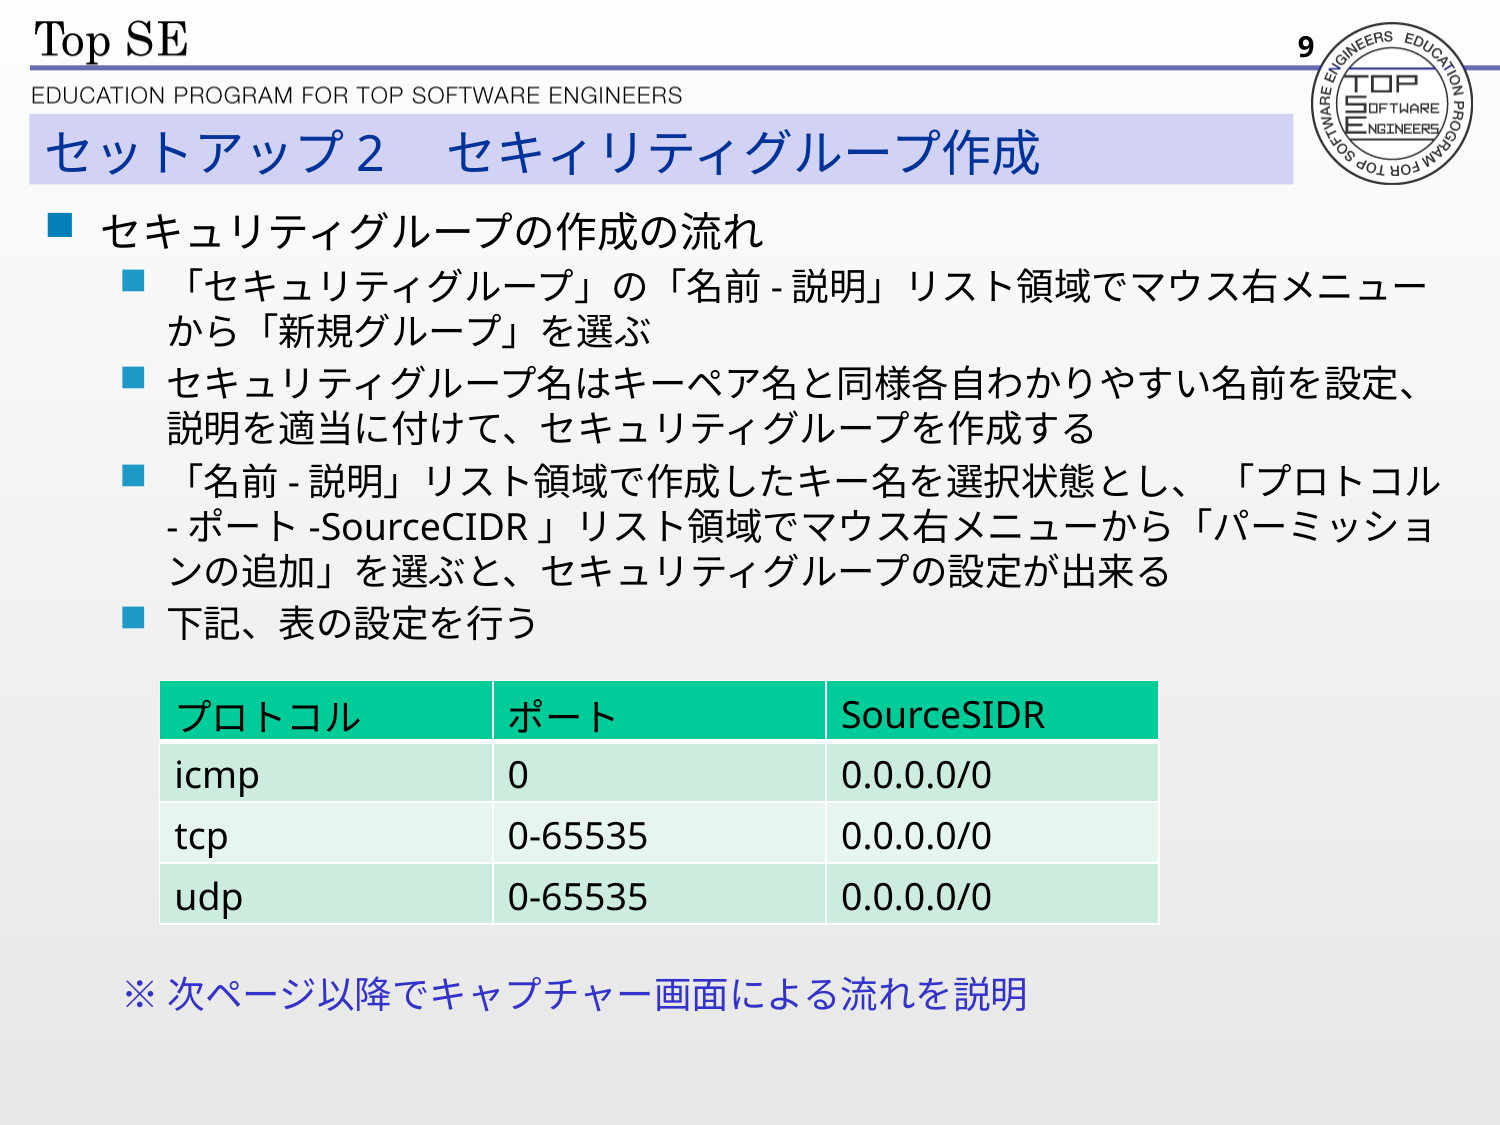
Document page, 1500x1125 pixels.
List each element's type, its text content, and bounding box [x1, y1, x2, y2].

table_cell udp [160, 864, 492, 923]
table_cell 0-65535 [494, 803, 825, 862]
table_header ポート [494, 681, 825, 739]
table_cell 0-65535 [494, 864, 825, 923]
table_header SourceSIDR [827, 681, 1158, 739]
slide_number 9 [1016, 20, 1330, 96]
table_cell tcp [160, 803, 492, 862]
table_cell 0.0.0.0/0 [827, 744, 1158, 801]
title セットアップ2 セキィリティグループ作成 [29, 113, 1294, 185]
table_cell 0 [494, 744, 825, 801]
text_box ※次ページ以降でキャプチャー画面による流れを説明 [106, 964, 1044, 1069]
table_cell 0.0.0.0/0 [827, 803, 1158, 862]
picture [0, 0, 1500, 1125]
table_header プロトコル [160, 681, 492, 739]
table_cell 0.0.0.0/0 [827, 864, 1158, 923]
list セキュリティグループの作成の流れ 「セキュリティグループ」の「名前-説明」リスト領域でマウス右メニューから「新規グループ」を選ぶ セキュリティグループ名はキーペア名と同様各自わかりやすい名前を設定、説明を適当に付けて、セキュリティグループを作成する 「名前-説明」リスト領域で作成したキー名を選択状態とし、 「プロトコル-ポート-SourceCIDR」リスト領域でマウス右メニューから「パーミッションの追加」を選ぶと、セキュリティグループの設定が出来る 下記、表の設定を行う [29, 197, 1471, 1038]
table_cell icmp [160, 744, 492, 801]
